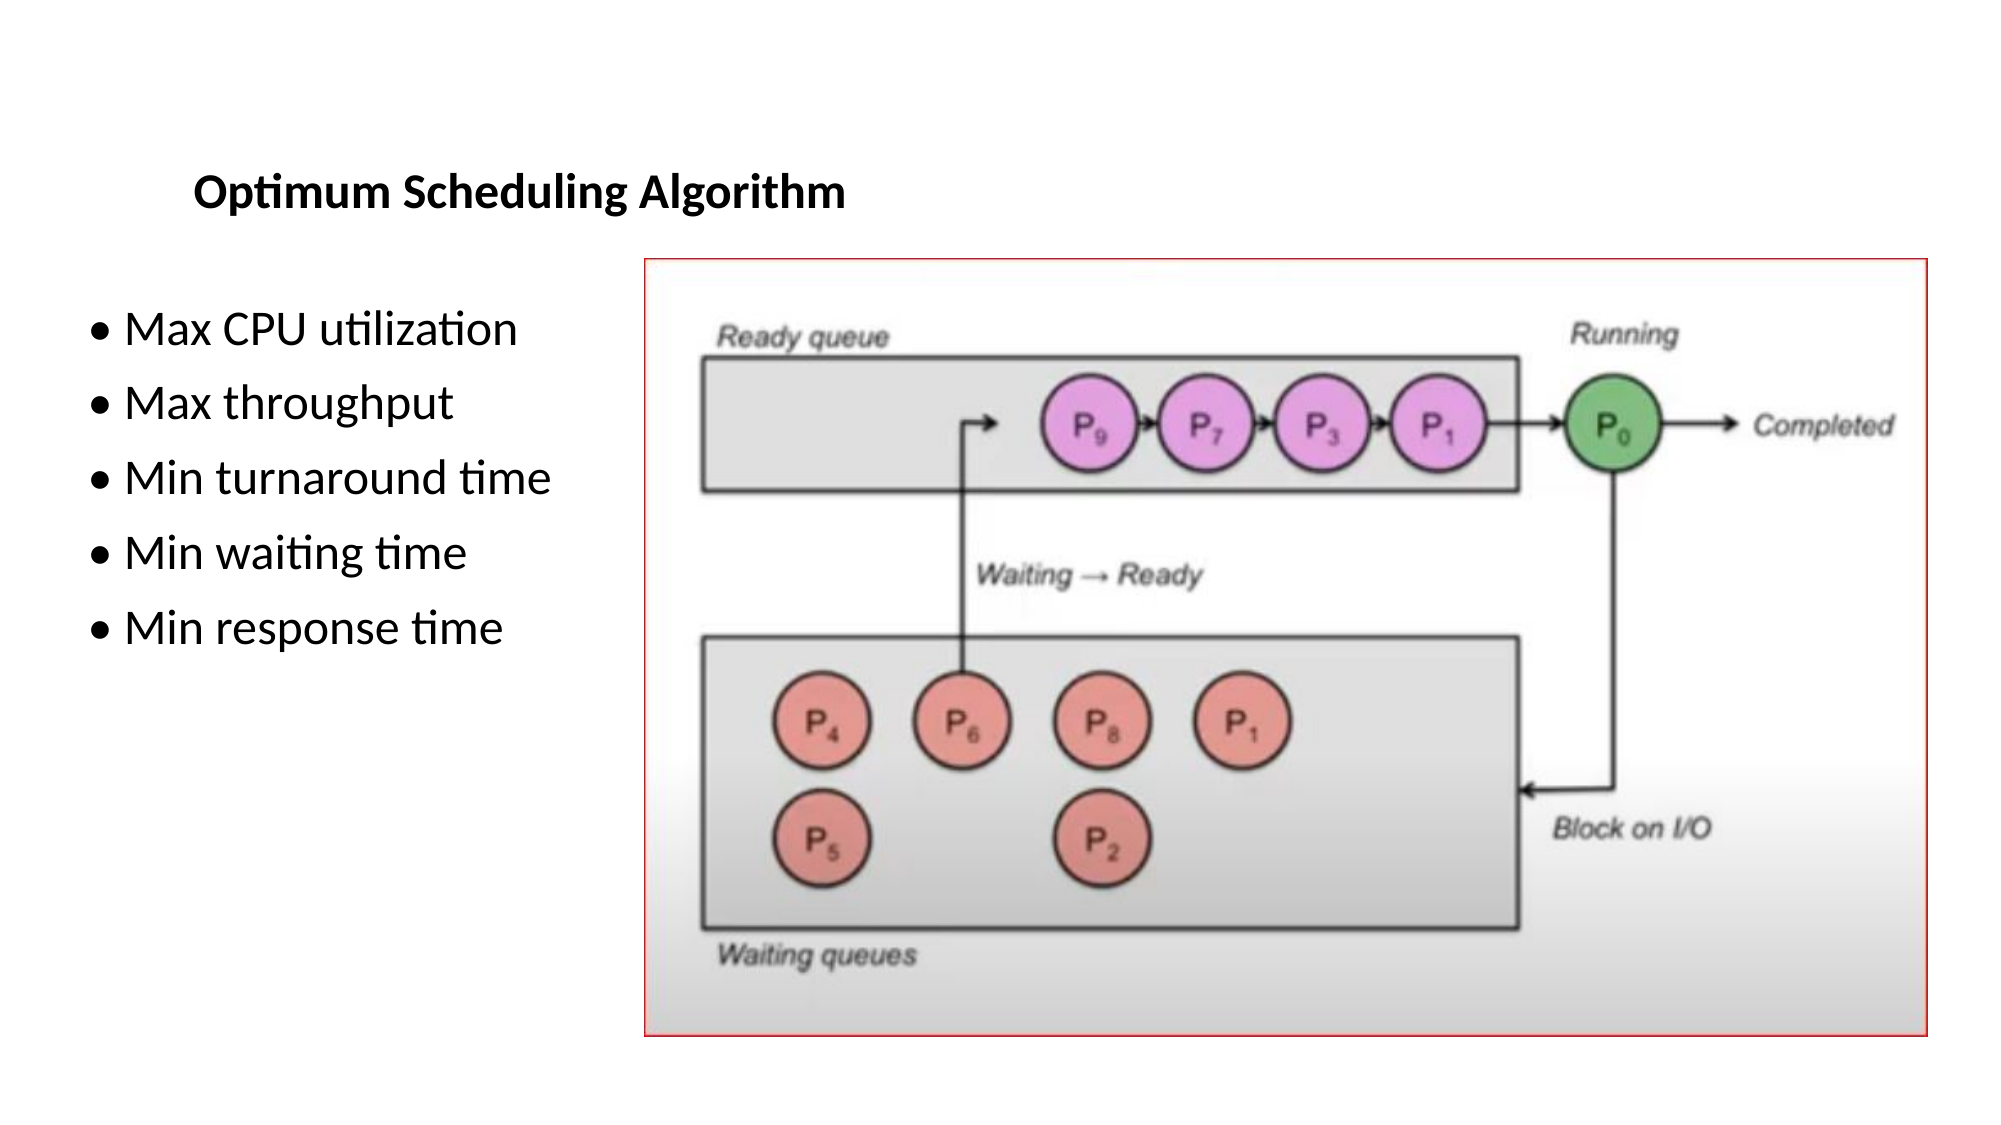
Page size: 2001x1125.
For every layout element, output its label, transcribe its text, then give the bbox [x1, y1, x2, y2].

text_box Optimum Scheduling Algorithm [178, 151, 1178, 227]
picture [643, 258, 1928, 1037]
subtitle • Max CPU utilization • Max throughput • Min turnaround time • Min waiting time • Min response time [72, 294, 643, 791]
